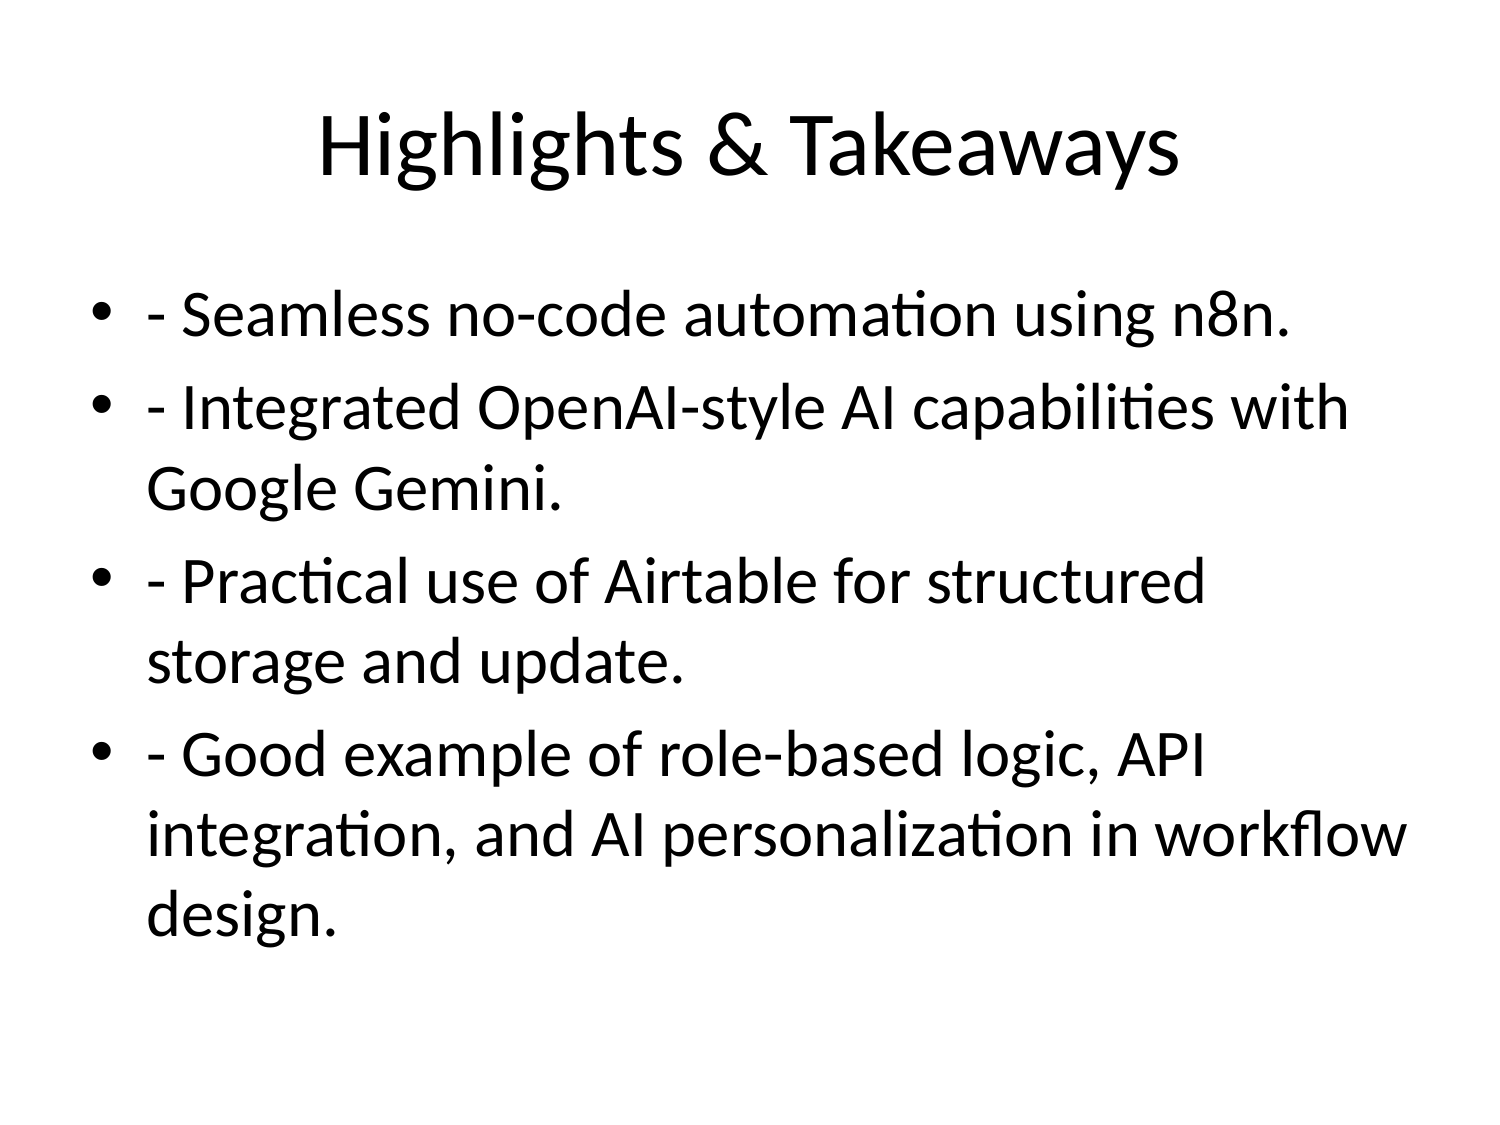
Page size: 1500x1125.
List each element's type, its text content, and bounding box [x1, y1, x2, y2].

title Highlights & Takeaways [75, 45, 1425, 233]
list - Seamless no-code automation using n8n. - Integrated OpenAI-style AI capabilities with Google Gemini. - Practical use of Airtable for structured storage and update. - Good example of role-based logic, API integration, and AI personalization in workflow design. [75, 262, 1425, 1005]
